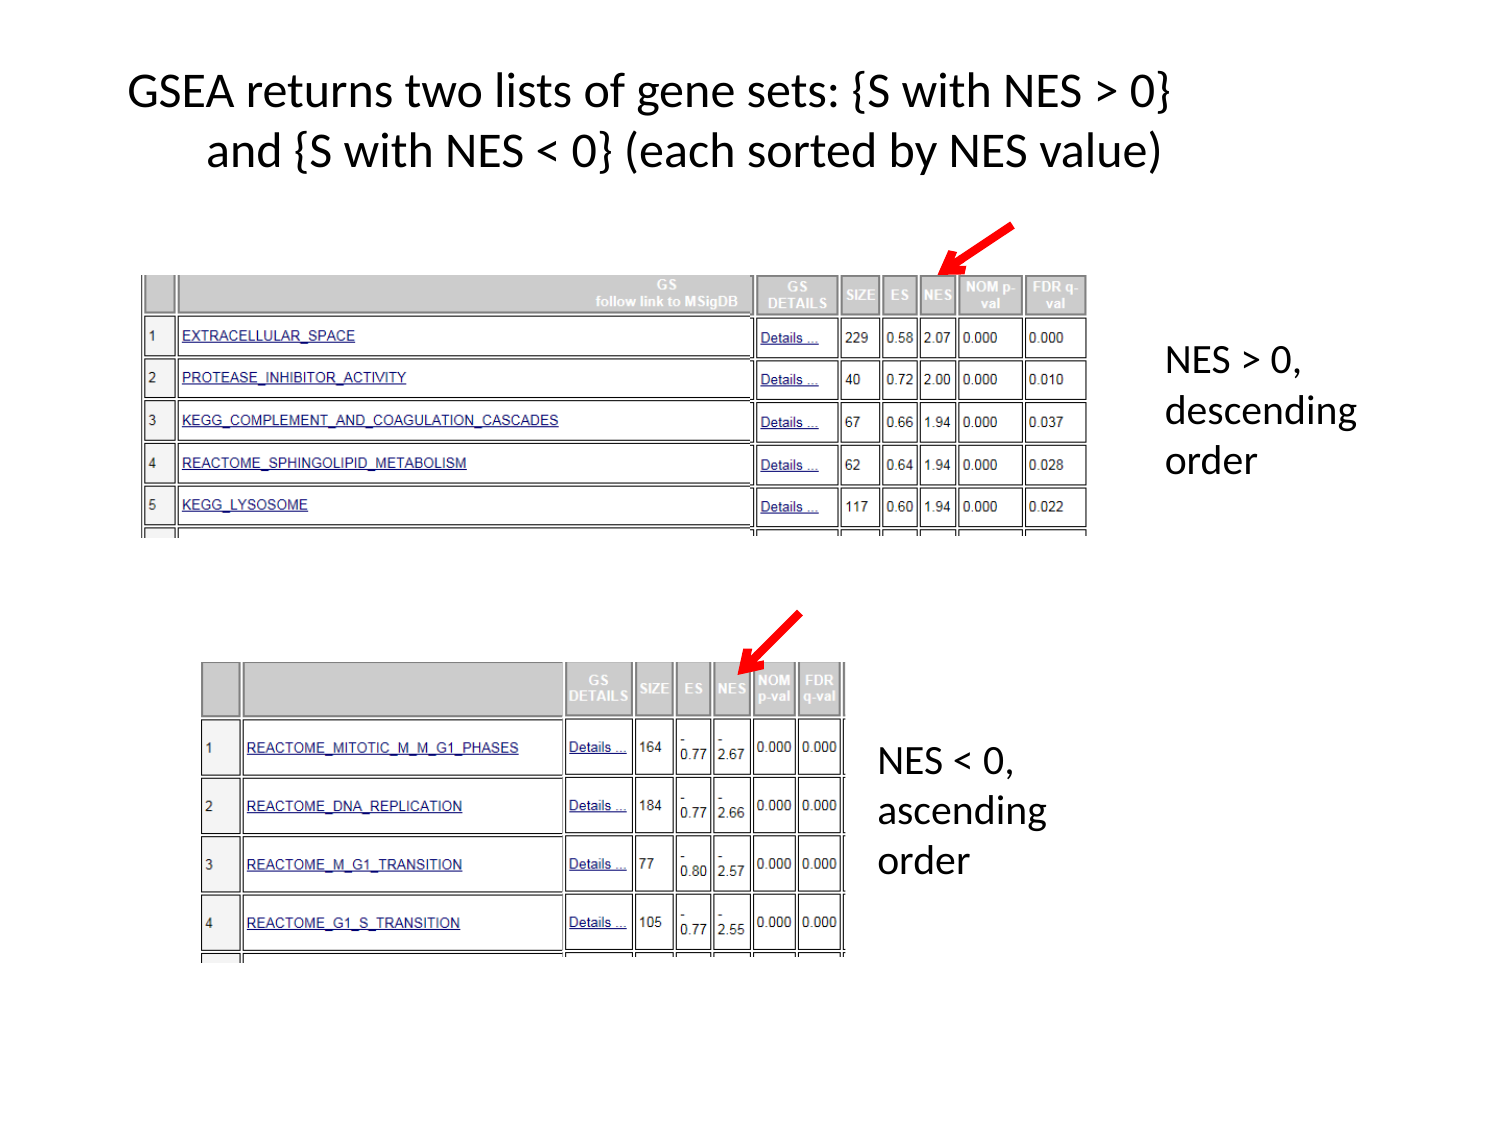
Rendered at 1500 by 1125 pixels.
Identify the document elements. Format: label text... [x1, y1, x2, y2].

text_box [199, 612, 1113, 963]
text_box GSEA returns two lists of gene sets: {S with NES > 0} and {S with NES < 0} (each sorted by NES value) [112, 49, 1438, 185]
text_box NES > 0, descending order [1149, 324, 1400, 490]
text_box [137, 224, 1088, 538]
